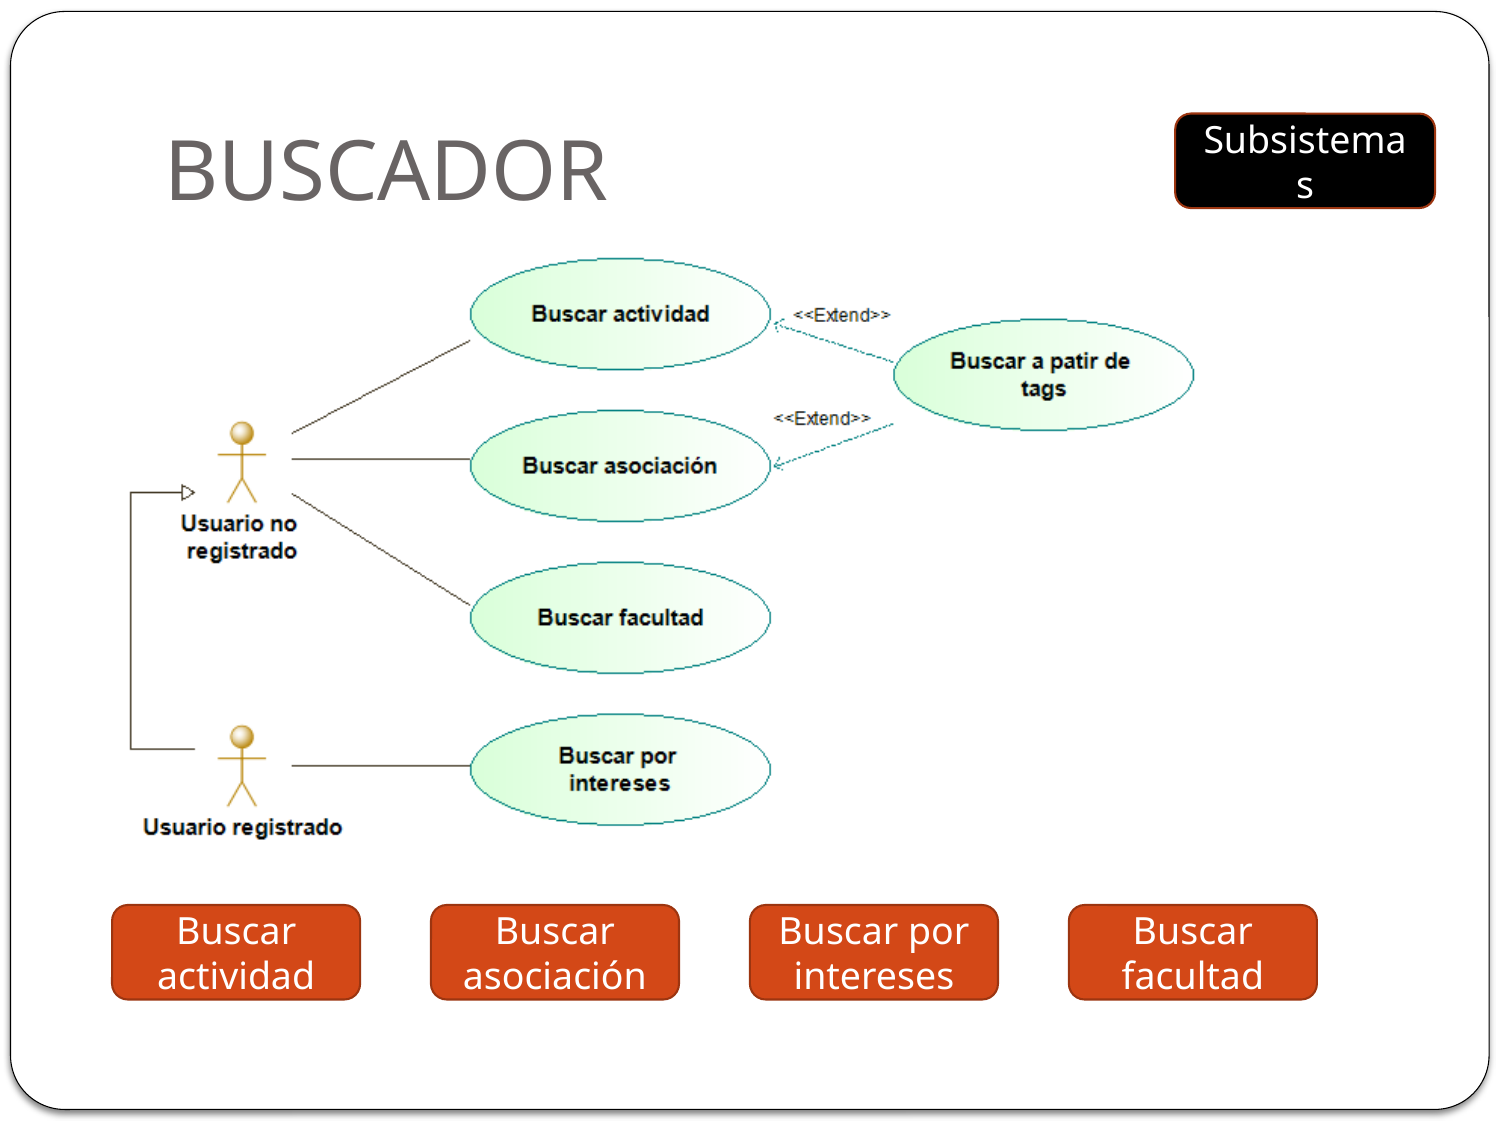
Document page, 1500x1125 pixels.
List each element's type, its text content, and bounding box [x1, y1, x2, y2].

text_box Buscar por intereses [748, 903, 1000, 1001]
text_box Buscar facultad [1067, 903, 1318, 1001]
text_box Subsistemas [1174, 112, 1437, 210]
text_box Buscar asociación [429, 903, 681, 1001]
text_box Buscar actividad [110, 903, 362, 1001]
picture [100, 243, 1211, 861]
title BUSCADOR [150, 45, 1425, 233]
